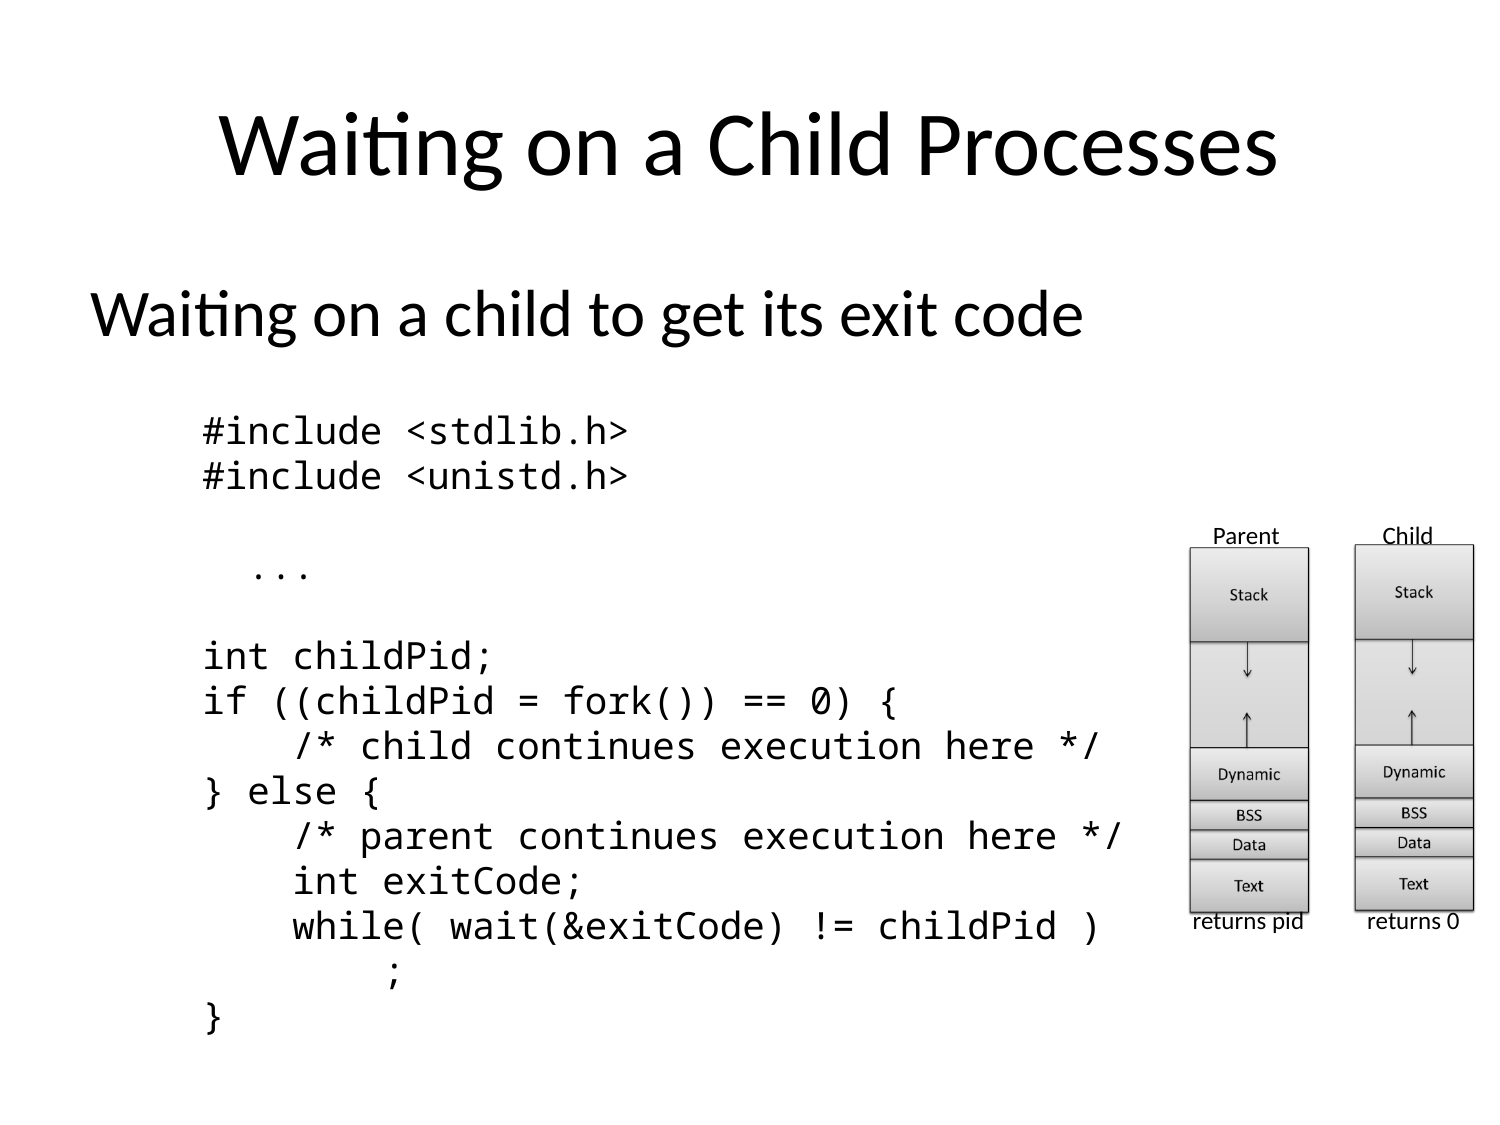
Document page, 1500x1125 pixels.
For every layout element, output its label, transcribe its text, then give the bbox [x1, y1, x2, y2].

text_box #include <stdlib.h> #include <unistd.h> ... int childPid; if ((childPid = fork()) == 0) { /* child continues execution here */ } else { /* parent continues execution here */ int exitCode; while( wait(&exitCode) != childPid ) ; } [187, 399, 1350, 1045]
title Waiting on a Child Processes [75, 45, 1425, 233]
picture [1351, 542, 1477, 915]
list Waiting on a child to get its exit code [75, 262, 1475, 363]
text_box Parent Child [1350, 512, 1477, 542]
text_box returns pid returns 0 [1350, 921, 1477, 935]
picture [1186, 545, 1312, 918]
